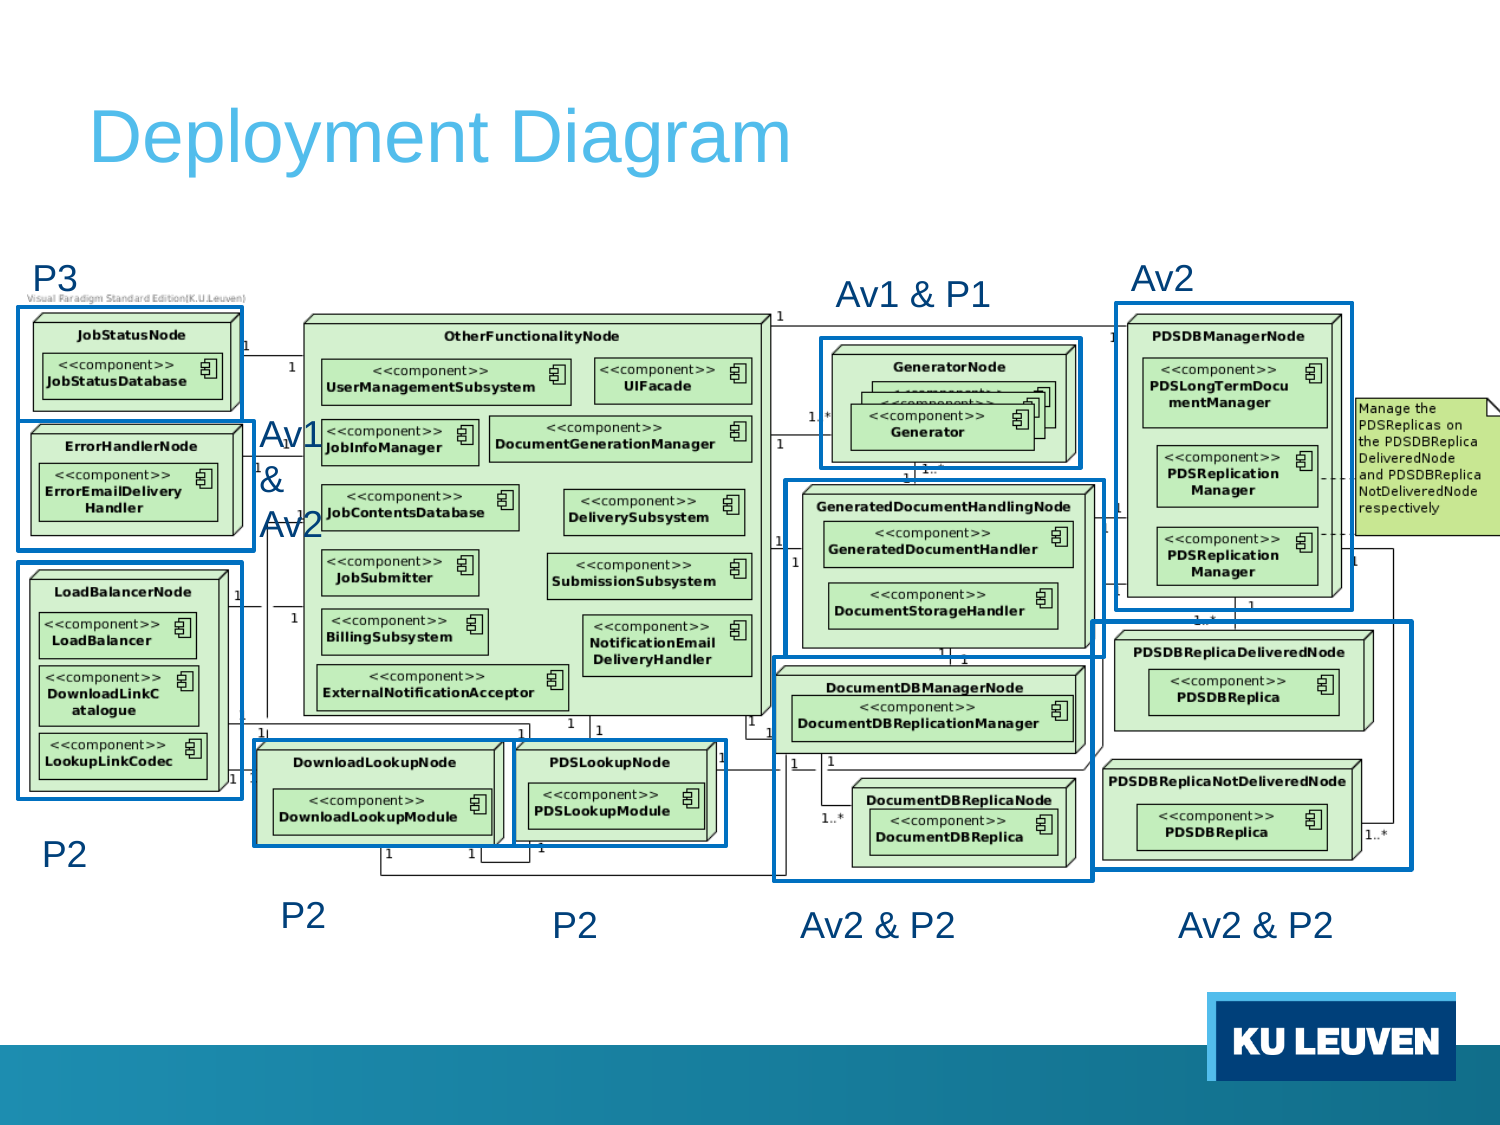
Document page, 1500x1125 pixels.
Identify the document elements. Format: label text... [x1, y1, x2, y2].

text_box P2 [537, 893, 656, 953]
text_box Av2 & P2 [785, 893, 1069, 953]
text_box Av1 & P1 [820, 262, 1020, 289]
text_box [16, 423, 21, 553]
text_box P3 [17, 246, 101, 306]
text_box [16, 305, 21, 423]
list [26, 290, 1500, 882]
title Deployment Diagram [88, 29, 1456, 178]
text_box Av2 [1116, 246, 1235, 289]
text_box P2 [265, 890, 431, 944]
picture [1207, 992, 1456, 1081]
text_box [16, 560, 21, 801]
text_box Av2 & P2 [1163, 893, 1353, 953]
